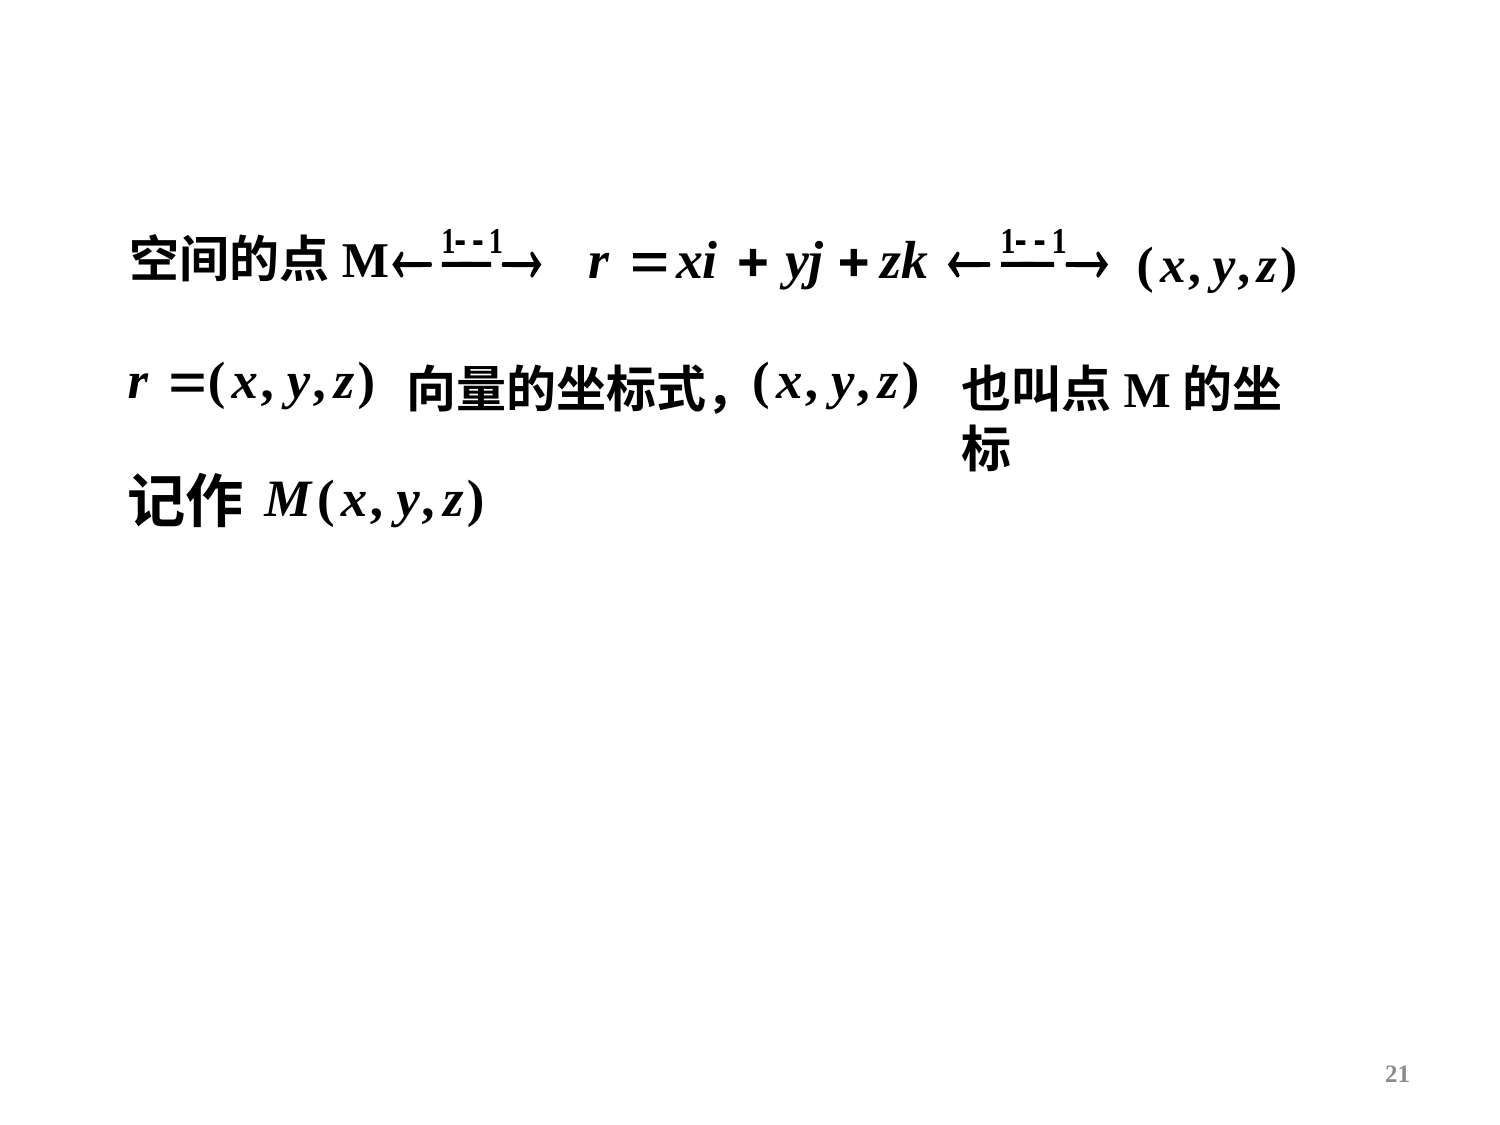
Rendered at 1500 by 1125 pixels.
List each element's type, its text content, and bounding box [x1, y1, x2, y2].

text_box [946, 219, 1123, 289]
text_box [253, 467, 492, 539]
text_box 也叫点M的坐标 [946, 349, 1329, 485]
text_box 记作 [112, 456, 260, 541]
text_box 空间的点M [115, 219, 390, 295]
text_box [119, 349, 384, 421]
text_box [745, 349, 927, 421]
text_box 向量的坐标式， [391, 349, 744, 425]
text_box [1135, 243, 1299, 299]
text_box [391, 219, 555, 289]
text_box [580, 219, 944, 301]
slide_number 21 [1074, 1042, 1425, 1103]
